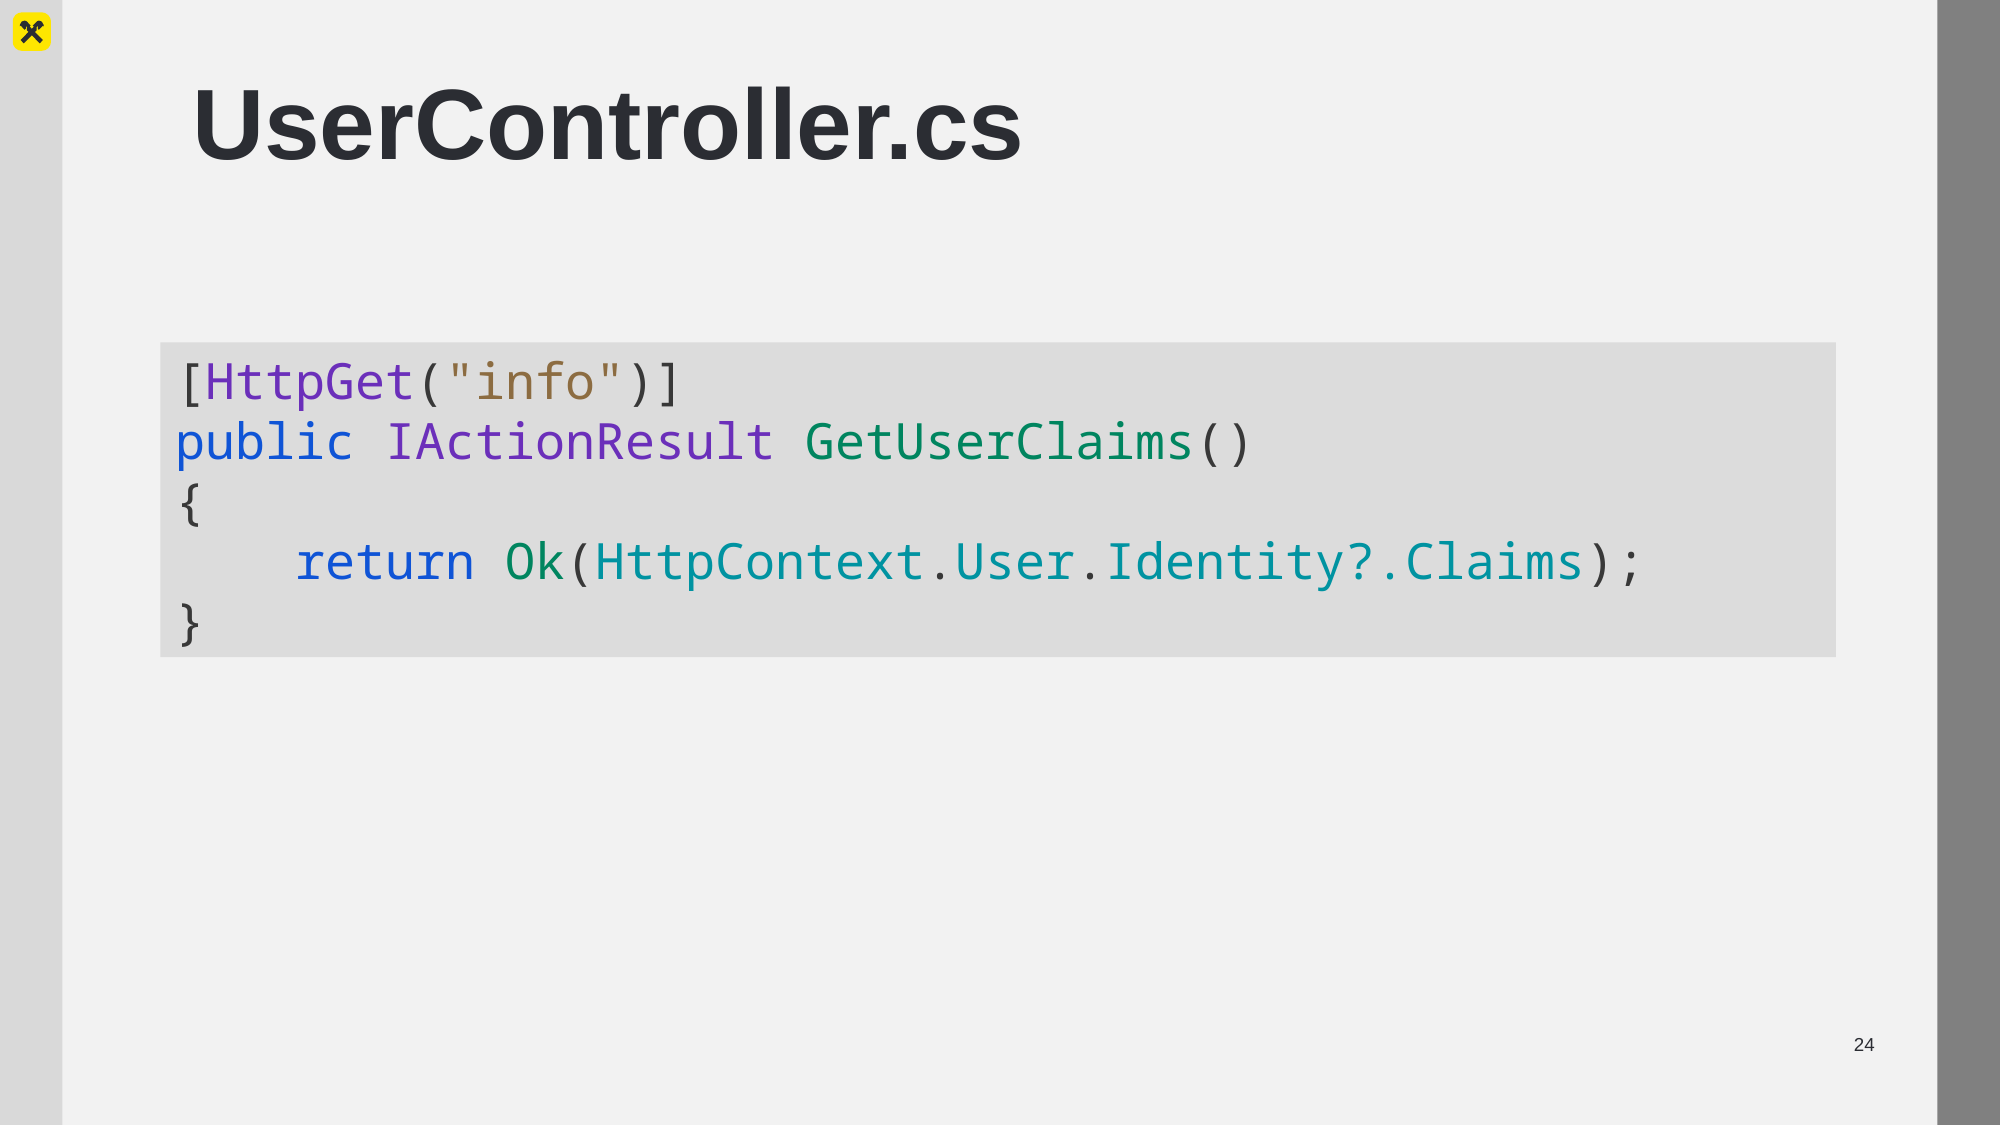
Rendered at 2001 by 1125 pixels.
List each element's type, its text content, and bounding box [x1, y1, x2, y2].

slide_number 24 [1749, 1000, 1875, 1064]
title UserController.cs [192, 65, 1129, 222]
text_box [HttpGet("info")] public IActionResult GetUserClaims() { return Ok(HttpContext.User.Identity?.Claims); } [160, 342, 1836, 658]
